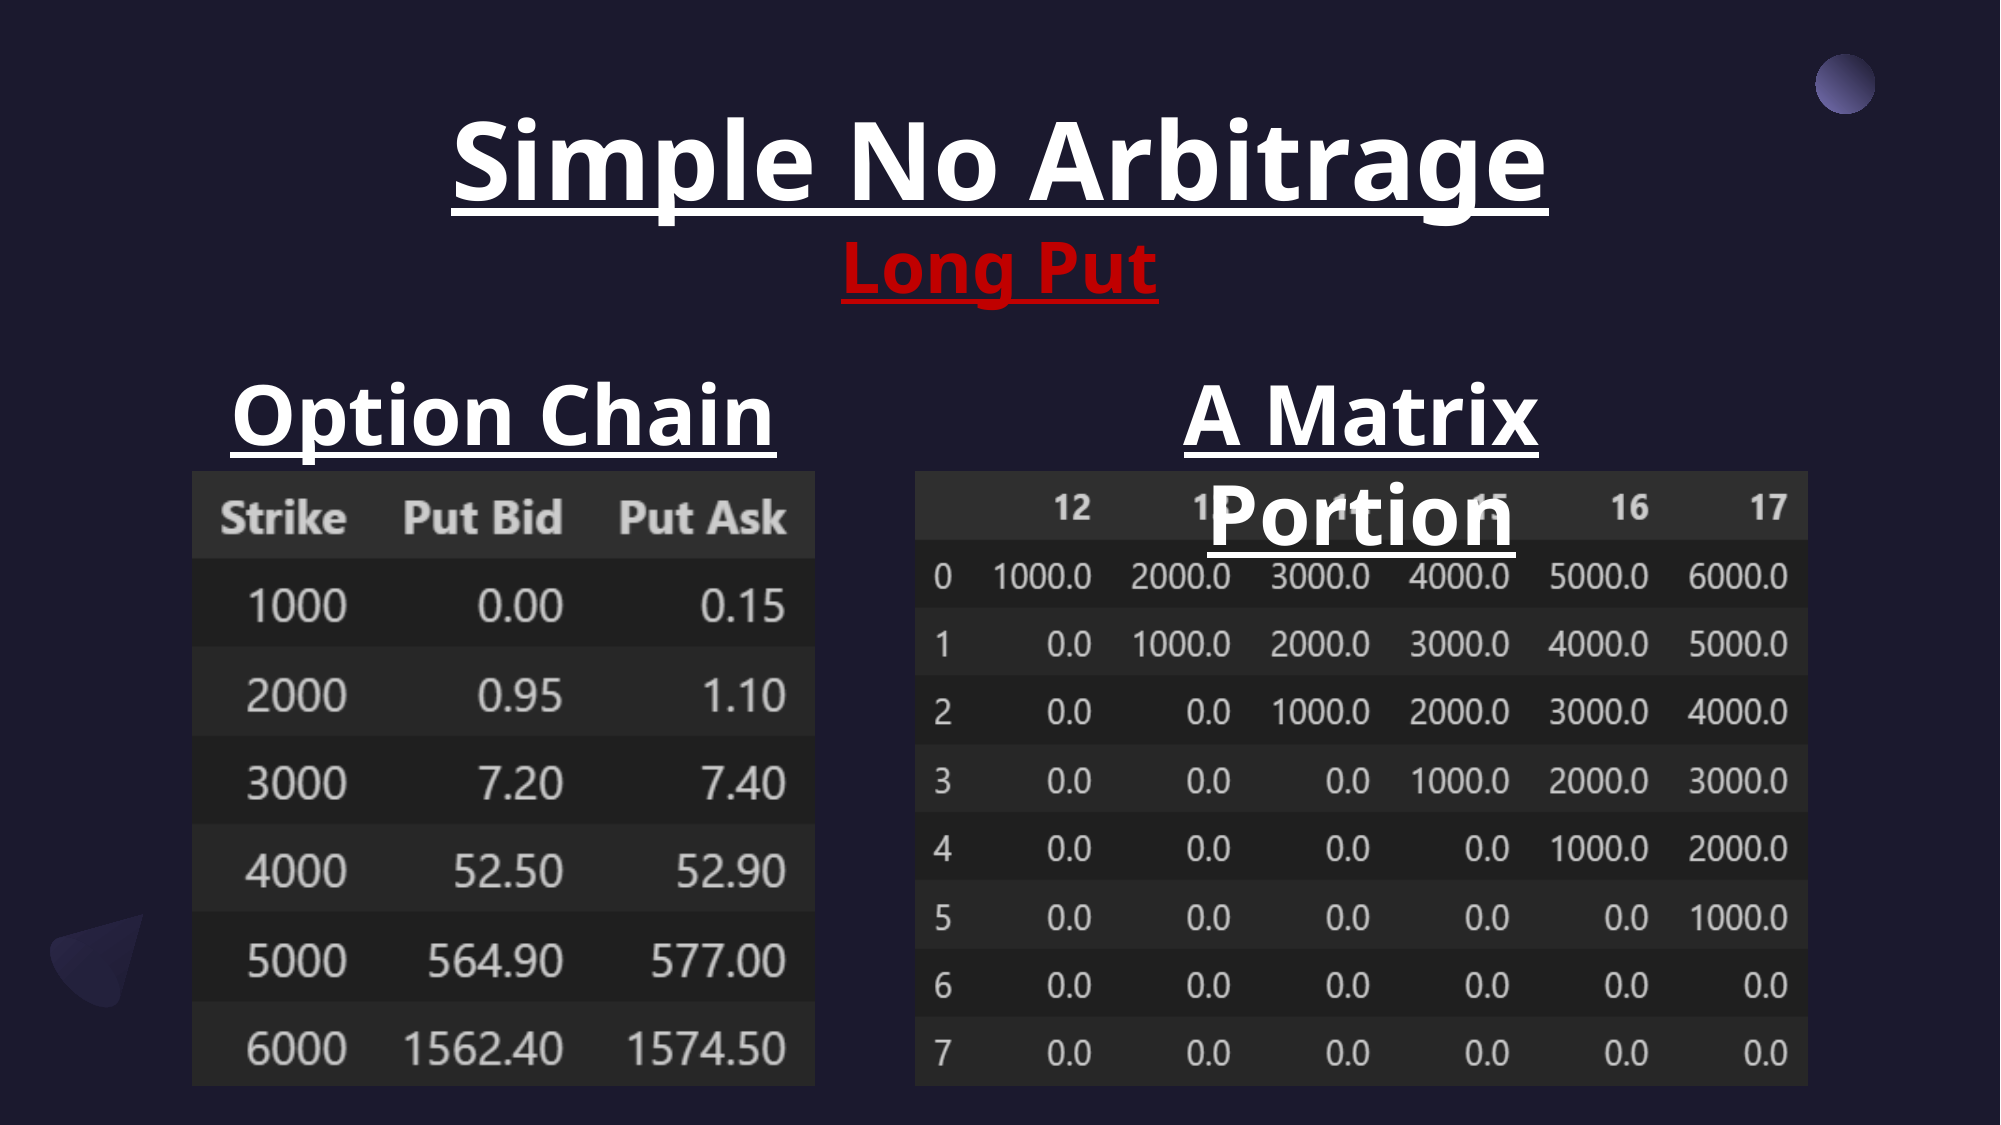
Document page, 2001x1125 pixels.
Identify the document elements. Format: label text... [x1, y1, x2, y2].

text_box Option Chain [171, 354, 836, 470]
title Simple No Arbitrage Long Put [90, 90, 1910, 309]
text_box A Matrix Portion [1004, 354, 1719, 470]
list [192, 470, 815, 1086]
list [915, 470, 1808, 1086]
